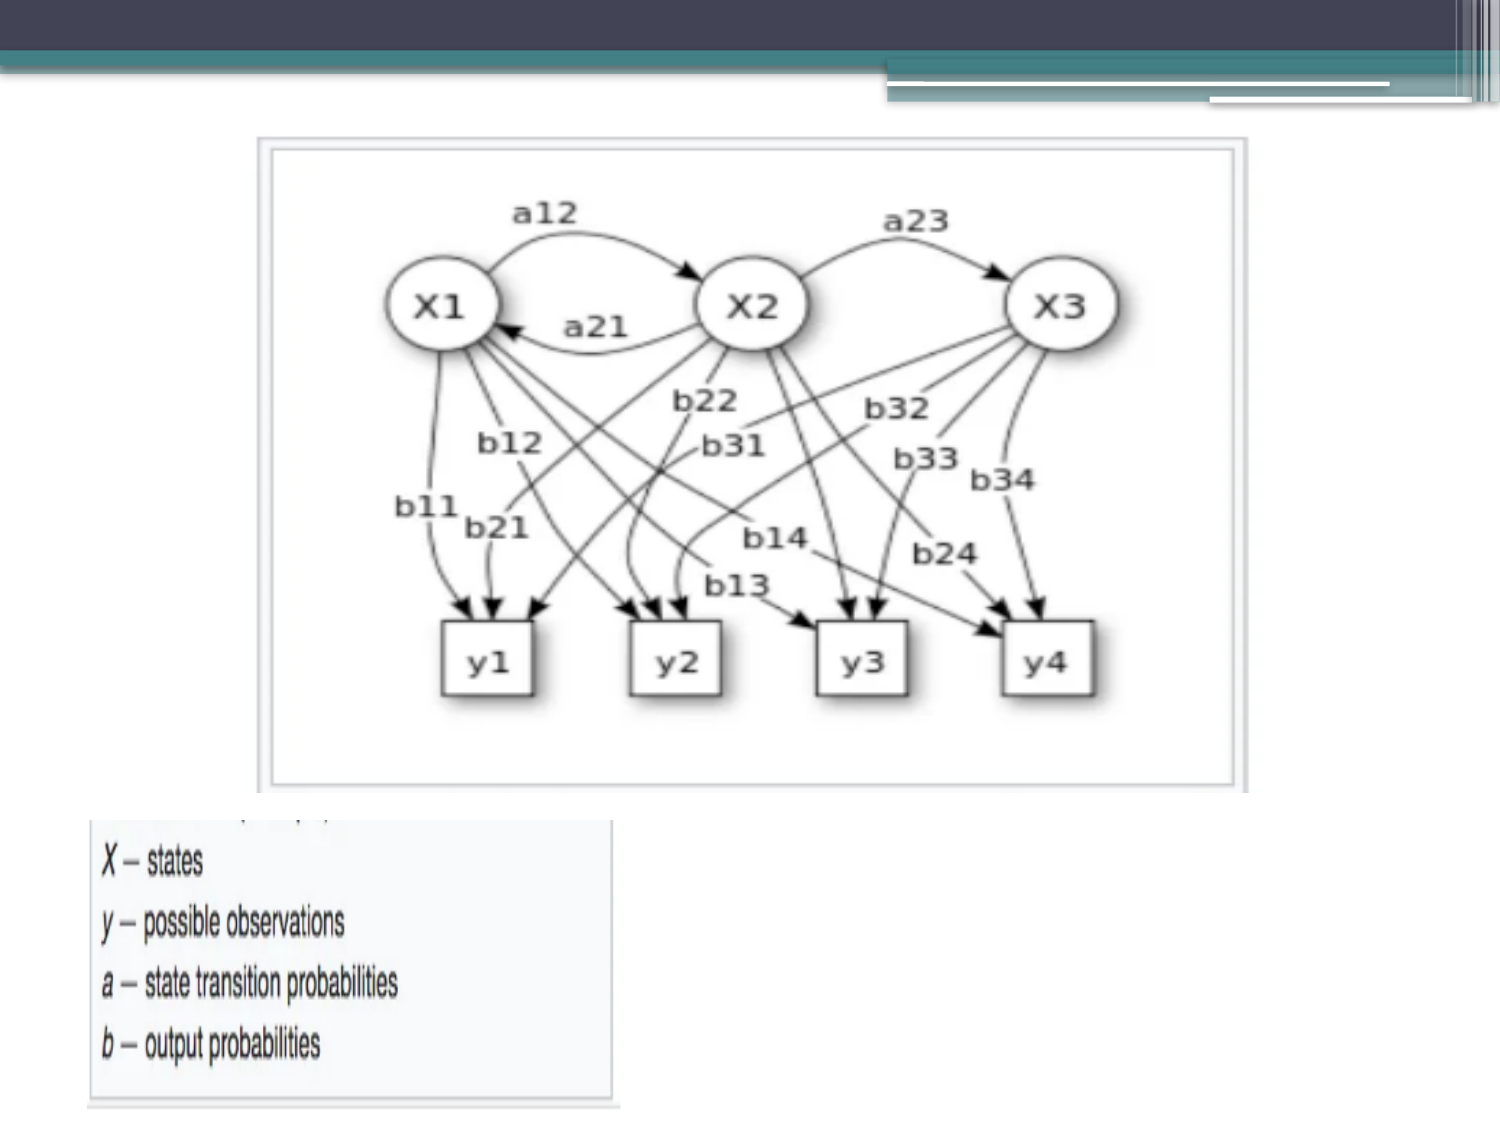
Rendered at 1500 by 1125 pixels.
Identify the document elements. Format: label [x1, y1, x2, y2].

picture [224, 124, 1263, 794]
list [87, 820, 626, 1125]
